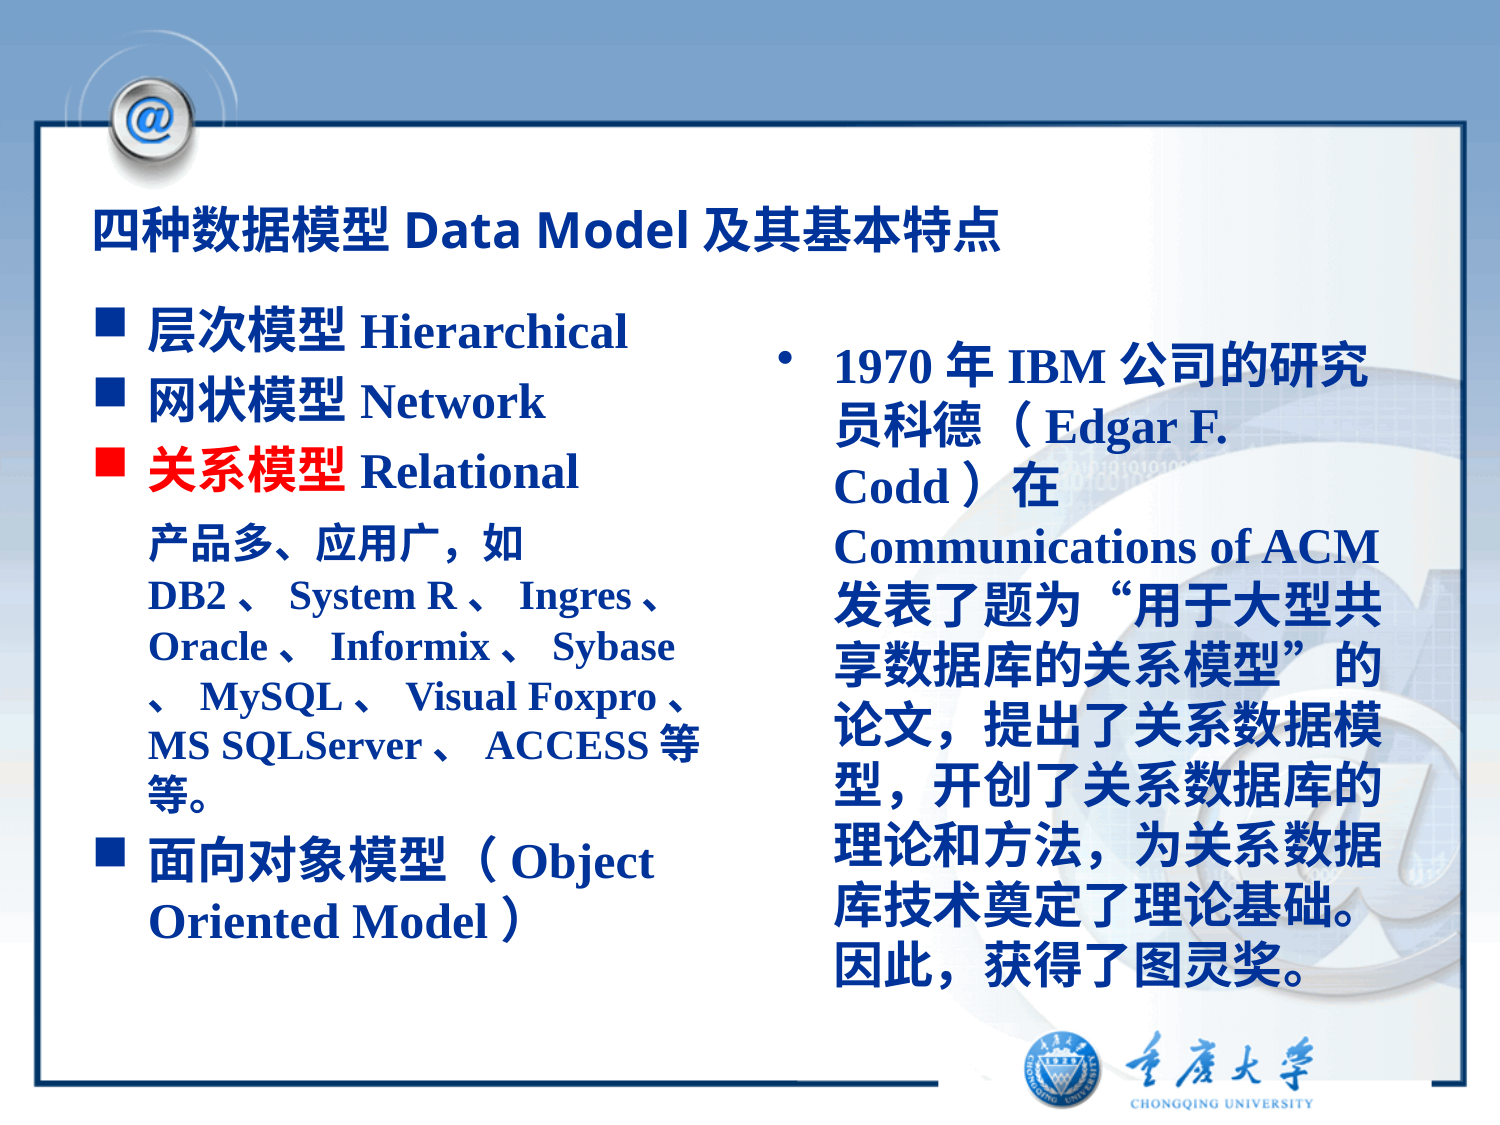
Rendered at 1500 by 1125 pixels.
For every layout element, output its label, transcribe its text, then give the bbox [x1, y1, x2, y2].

picture [0, 0, 1500, 1125]
list 1970年IBM公司的研究员科德（Edgar F. Codd）在Communications of ACM发表了题为“用于大型共享数据库的关系模型”的论文，提出了关系数据模型，开创了关系数据库的理论和方法，为关系数据库技术奠定了理论基础。因此，获得了图灵奖。 [761, 326, 1426, 916]
list 四种数据模型Data Model及其基本特点 [76, 184, 1270, 267]
list 层次模型Hierarchical 网状模型Network 关系模型Relational 产品多、应用广，如DB2、System R、Ingres、Oracle、Informix、Sybase、MySQL、Visual Foxpro、MS SQLServer、ACCESS等等。 面向对象模型（Object Oriented Model） [76, 290, 740, 1059]
